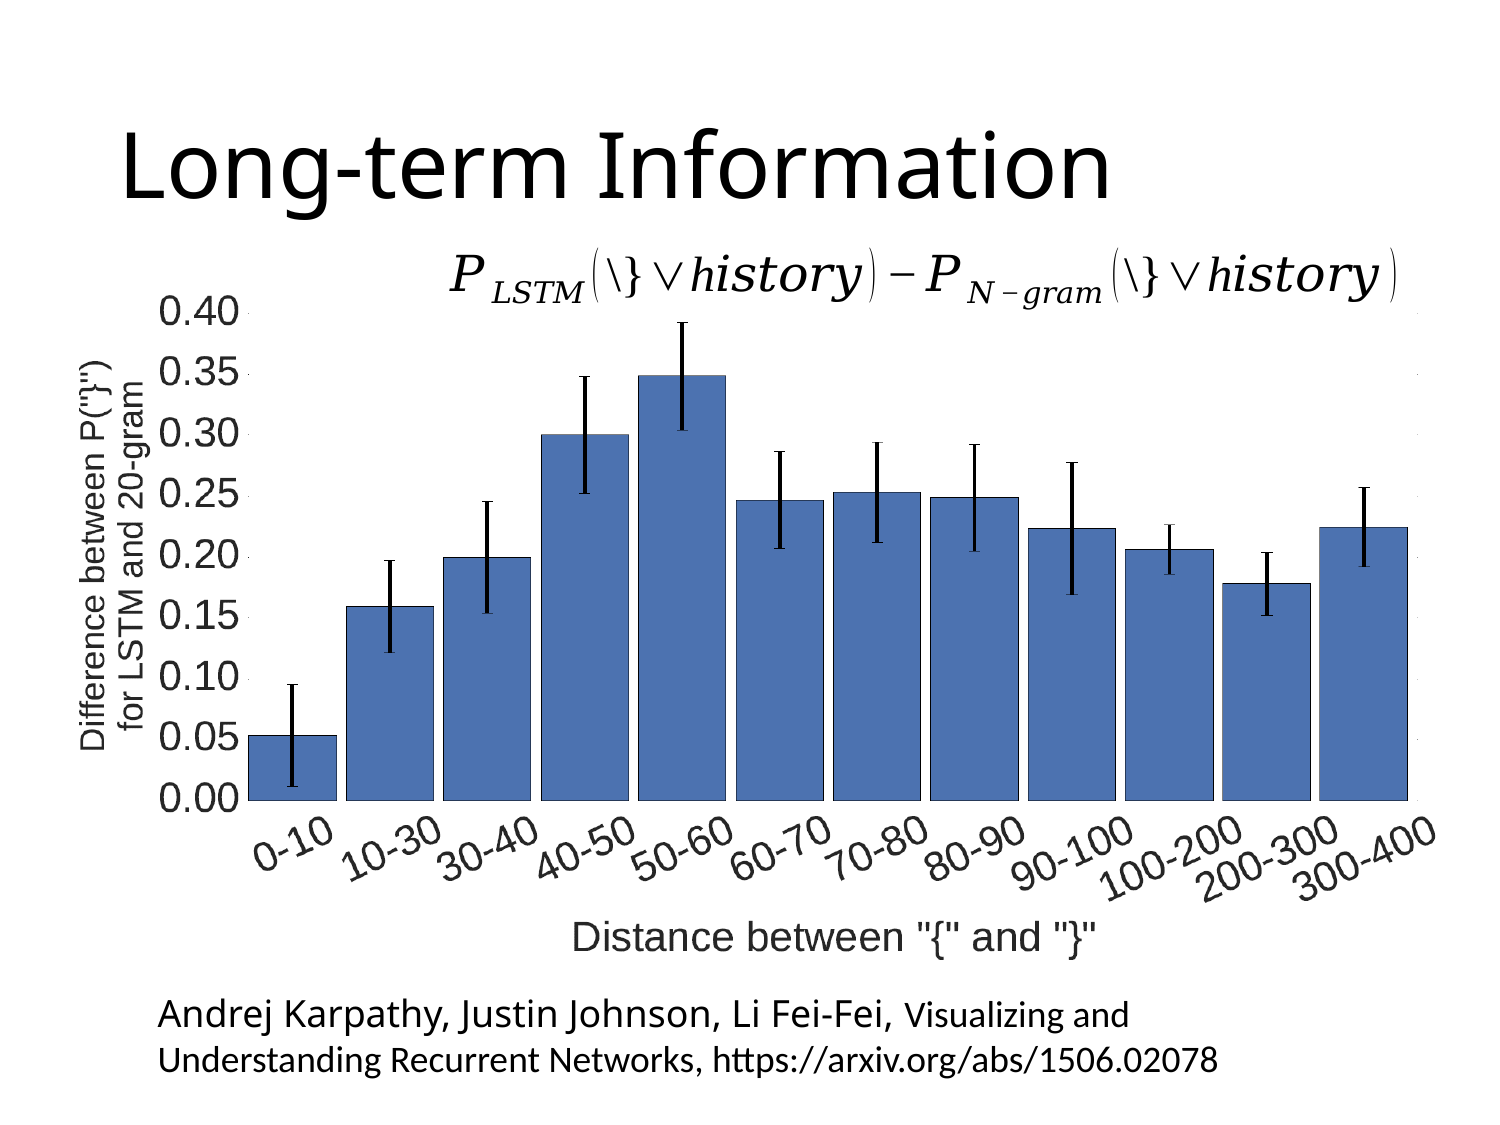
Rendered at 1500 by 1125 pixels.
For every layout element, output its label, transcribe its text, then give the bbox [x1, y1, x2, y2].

text_box Andrej Karpathy, Justin Johnson, Li Fei-Fei, Visualizing and Understanding Recurrent Networks, https://arxiv.org/abs/1506.02078 [142, 982, 1358, 1088]
title Long-term Information [103, 59, 1397, 263]
picture [48, 263, 1451, 972]
